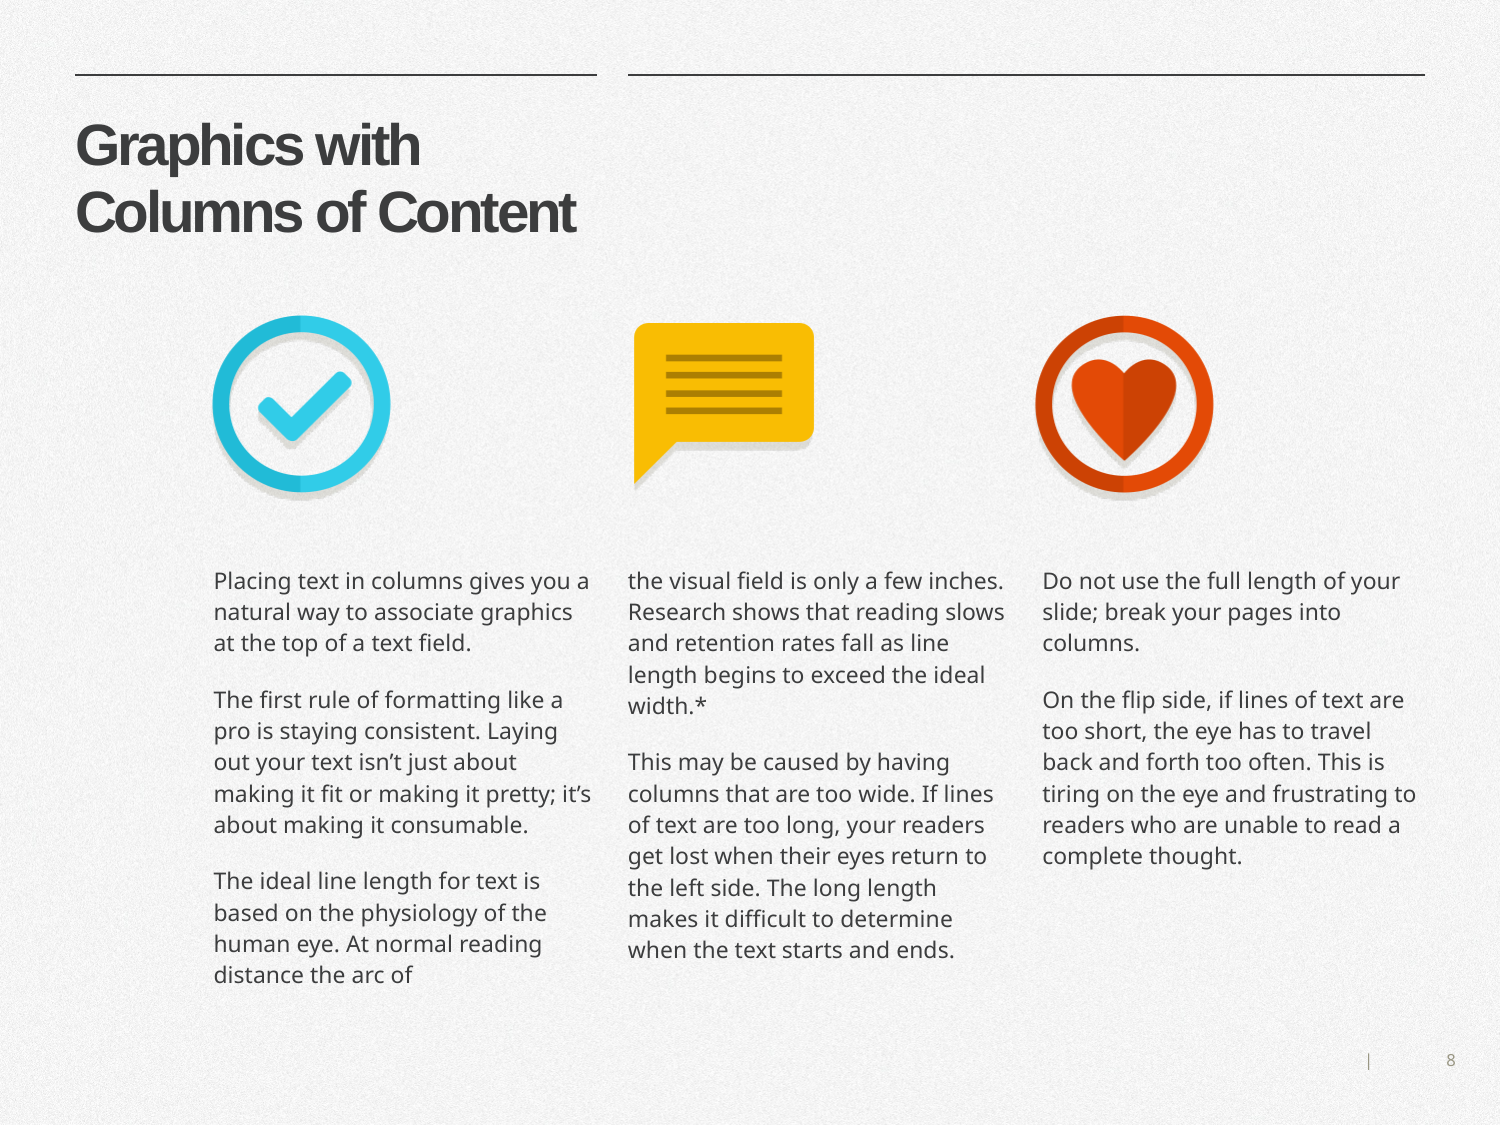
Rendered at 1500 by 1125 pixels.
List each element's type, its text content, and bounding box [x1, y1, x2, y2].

list the visual field is only a few inches. Research shows that reading slows and retention rates fall as line length begins to exceed the ideal width.* This may be caused by having columns that are too wide. If lines of text are too long, your readers get lost when their eyes return to the left side. The long length makes it difficult to determine when the text starts and ends. [627, 562, 1009, 1014]
picture [0, 0, 1500, 1125]
list Placing text in columns gives you a natural way to associate graphics at the top of a text field. The first rule of formatting like a pro is staying consistent. Laying out your text isn’t just about making it fit or making it pretty; it’s about making it consumable. The ideal line length for text is based on the physiology of the human eye. At normal reading distance the arc of [213, 562, 595, 1014]
title Graphics with Columns of Content [75, 112, 597, 314]
list Do not use the full length of your slide; break your pages into columns. On the flip side, if lines of text are too short, the eye has to travel back and forth too often. This is tiring on the eye and frustrating to readers who are unable to read a complete thought. [1042, 562, 1425, 1014]
